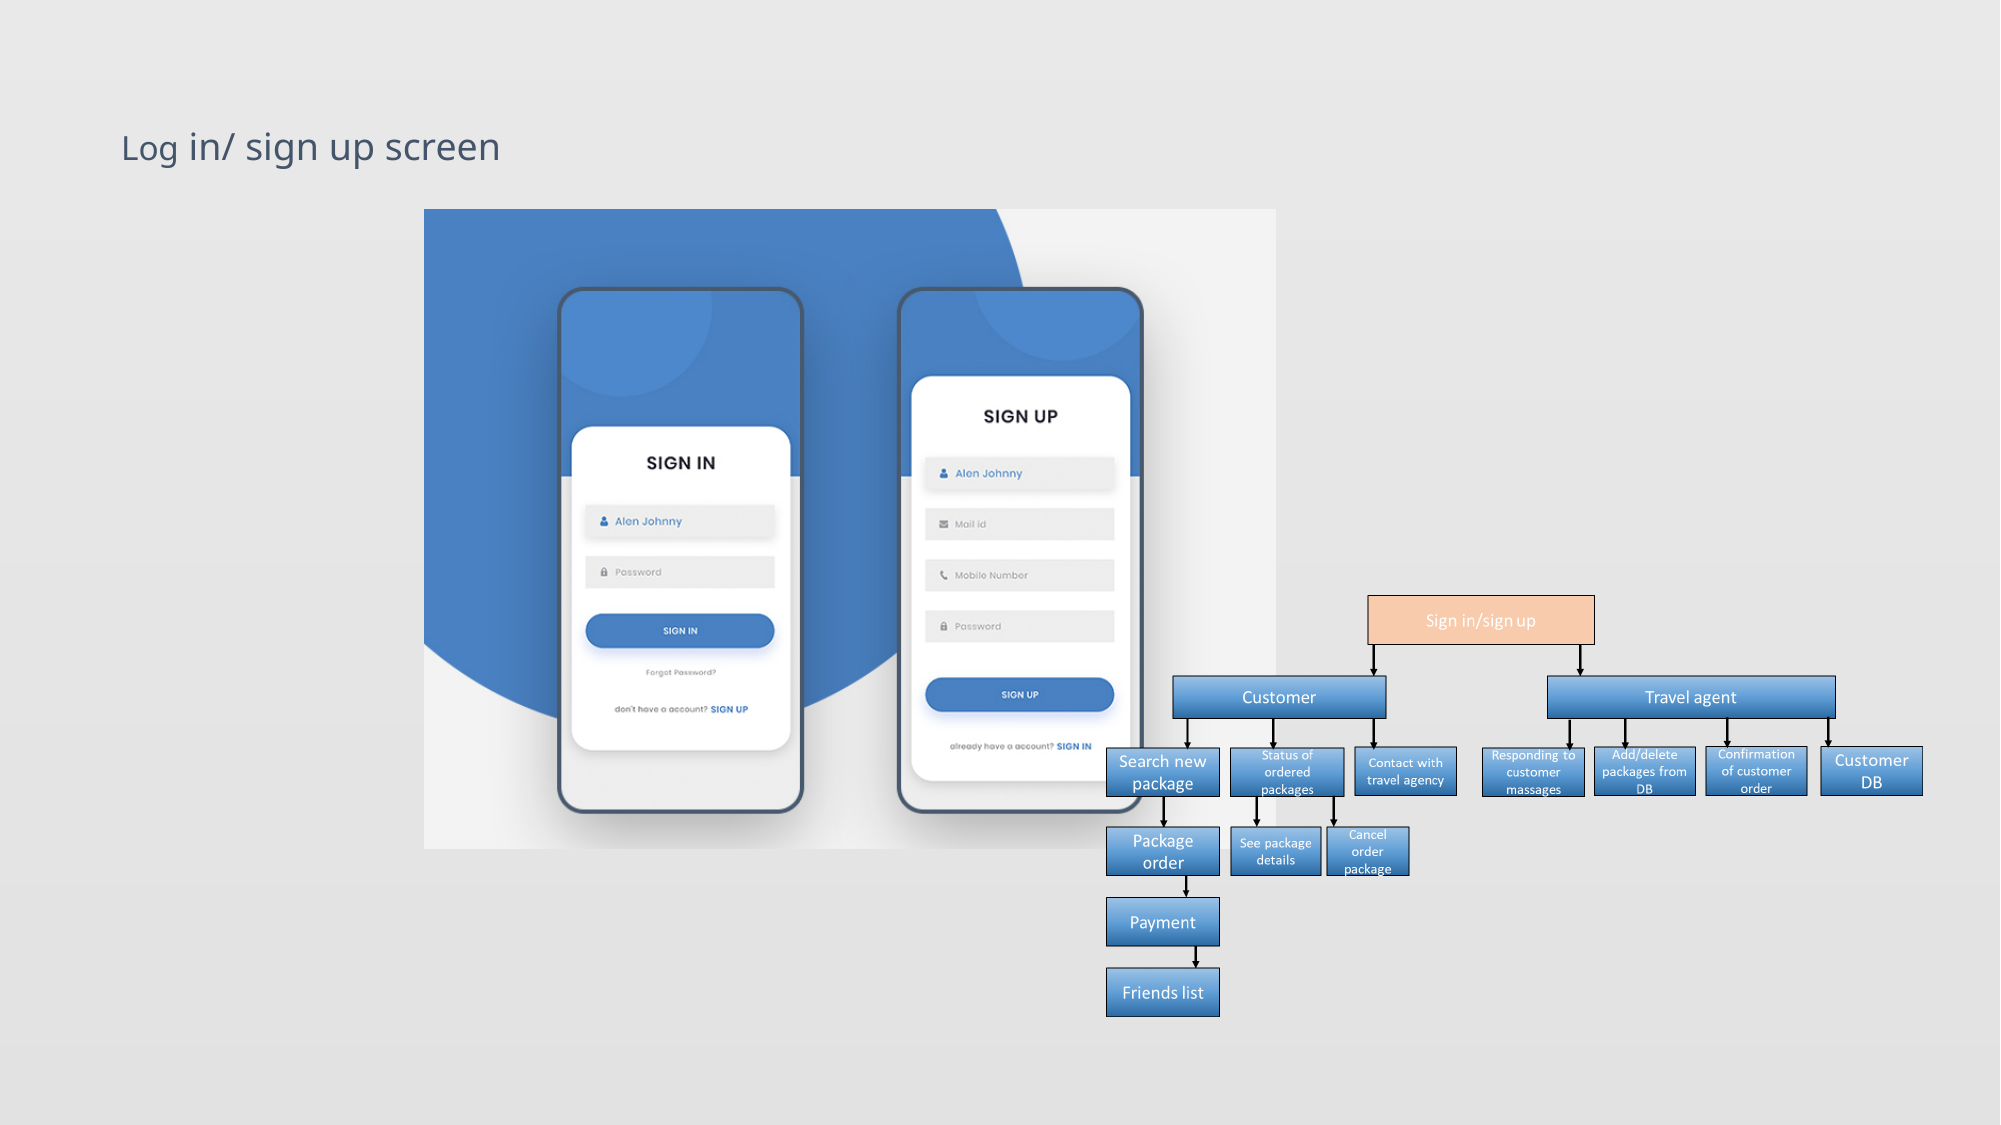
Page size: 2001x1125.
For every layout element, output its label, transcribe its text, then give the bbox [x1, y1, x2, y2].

text_box Log in/ sign up screen [105, 107, 1649, 176]
picture [423, 209, 1923, 1017]
